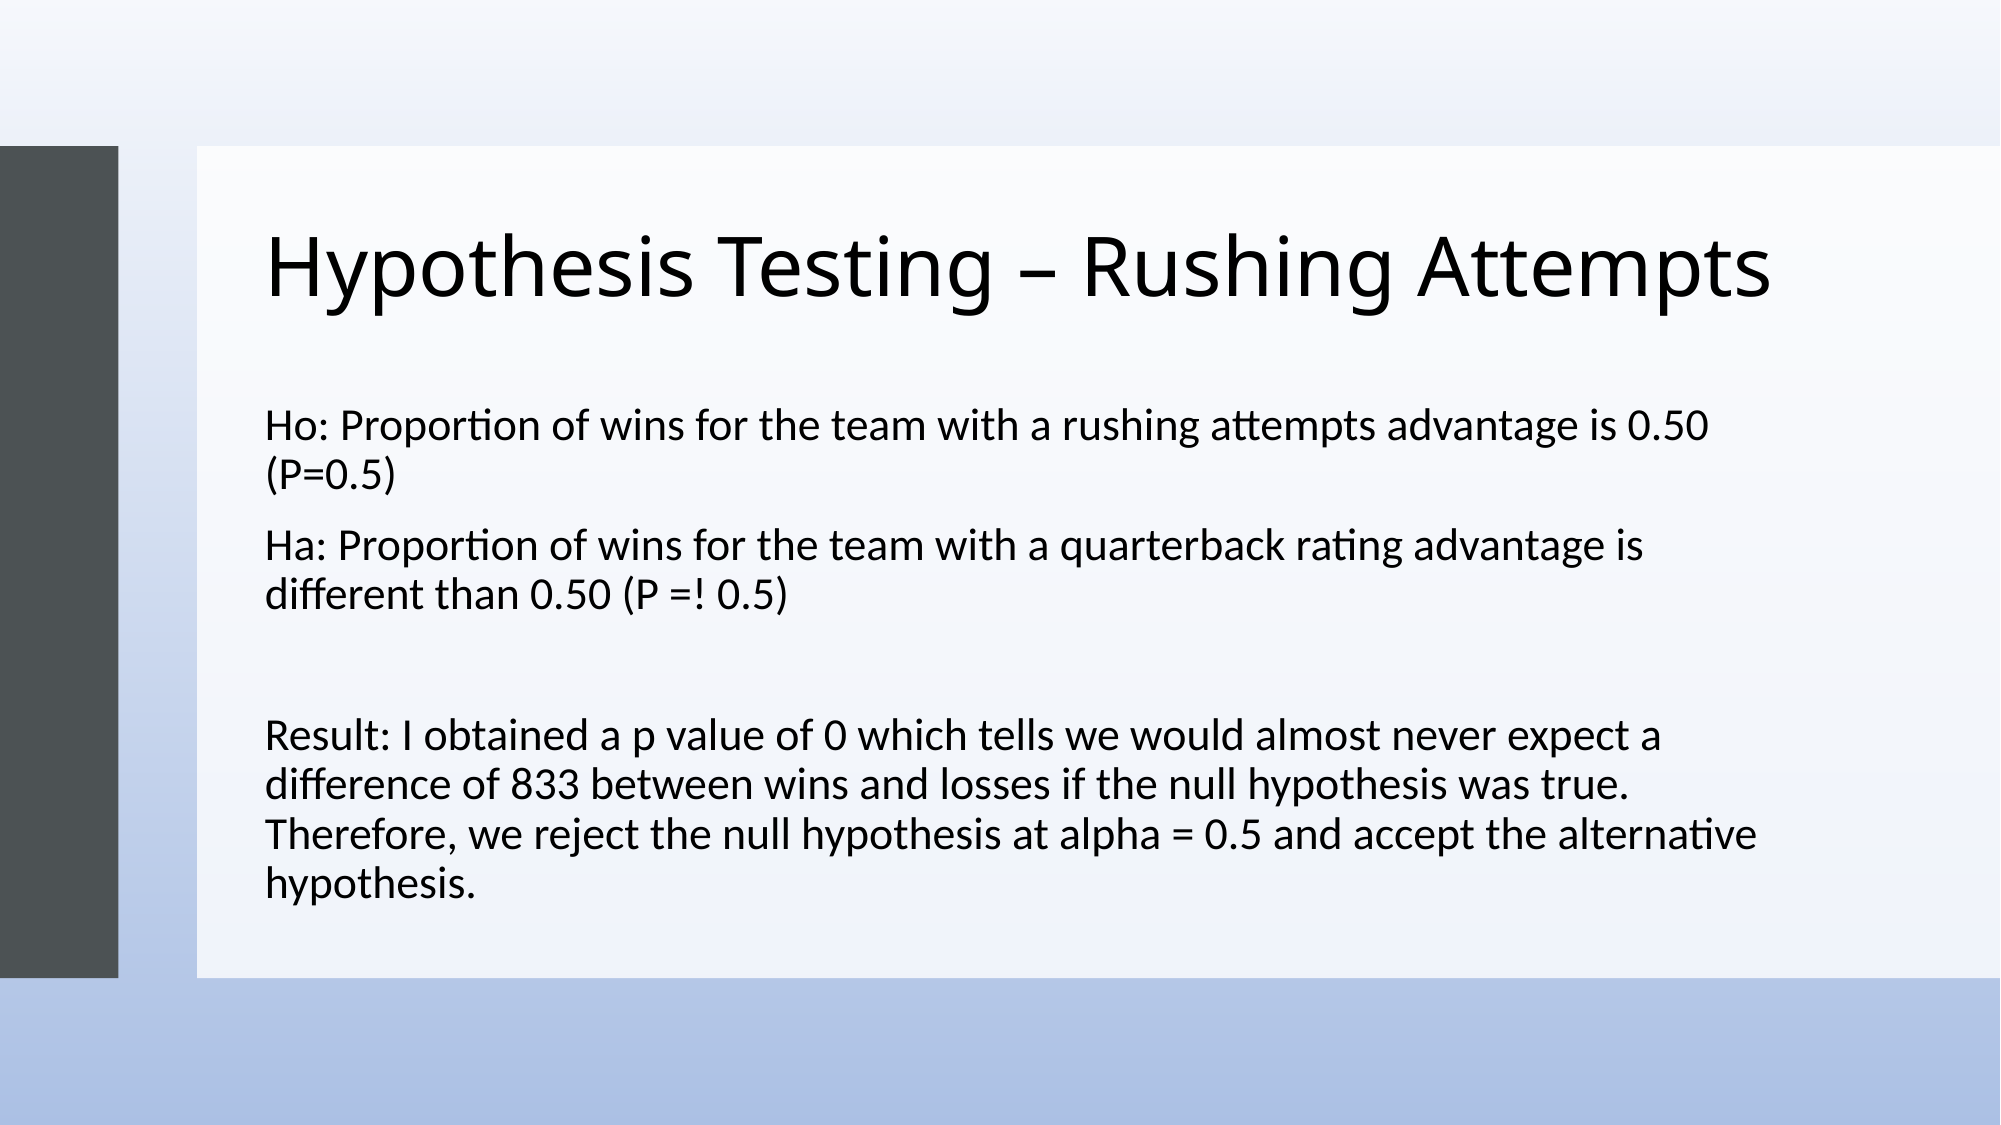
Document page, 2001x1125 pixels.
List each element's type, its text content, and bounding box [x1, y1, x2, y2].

text_box [0, 145, 119, 979]
text_box [0, 0, 2000, 1125]
title Hypothesis Testing – Rushing Attempts [249, 172, 1803, 368]
list Ho: Proportion of wins for the team with a rushing attempts advantage is 0.50 (P=0.5) Ha: Proportion of wins for the team with a quarterback rating advantage is different than 0.50 (P =! 0.5) Result: I obtained a p value of 0 which tells we would almost never expect a difference of 833 between wins and losses if the null hypothesis was true. Therefore, we reject the null hypothesis at alpha = 0.5 and accept the alternative hypothesis. [249, 393, 1803, 952]
text_box [196, 145, 2000, 979]
